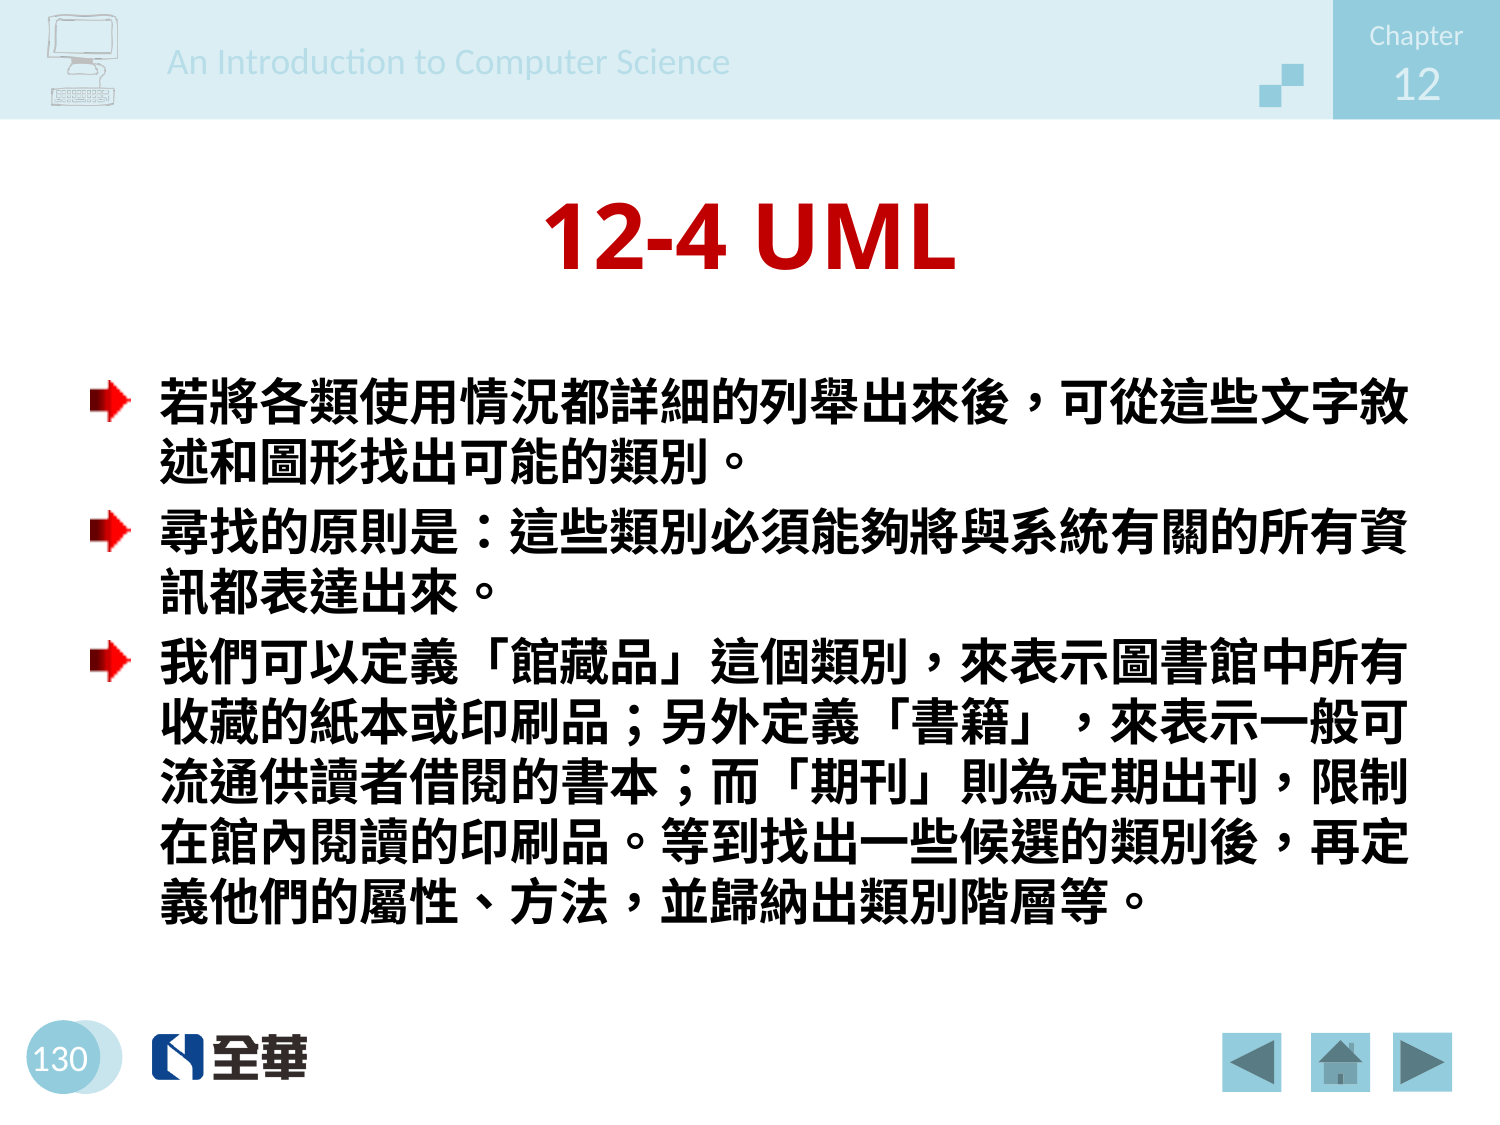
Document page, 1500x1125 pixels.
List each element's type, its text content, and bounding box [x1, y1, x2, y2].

list 若將各類使用情況都詳細的列舉出來後，可從這些文字敘述和圖形找出可能的類別。 尋找的原則是：這些類別必須能夠將與系統有關的所有資訊都表達出來。 我們可以定義「館藏品」這個類別，來表示圖書館中所有收藏的紙本或印刷品；另外定義「書籍」，來表示一般可流通供讀者借閱的書本；而「期刊」則為定期出刊，限制在館內閱讀的印刷品。等到找出一些候選的類別後，再定義他們的屬性、方法，並歸納出類別階層等。 [75, 363, 1425, 1005]
picture [90, 380, 131, 422]
picture [90, 640, 131, 682]
picture [47, 14, 118, 106]
picture [90, 510, 131, 552]
title 12-4 UML [75, 138, 1425, 327]
picture [152, 1034, 307, 1080]
